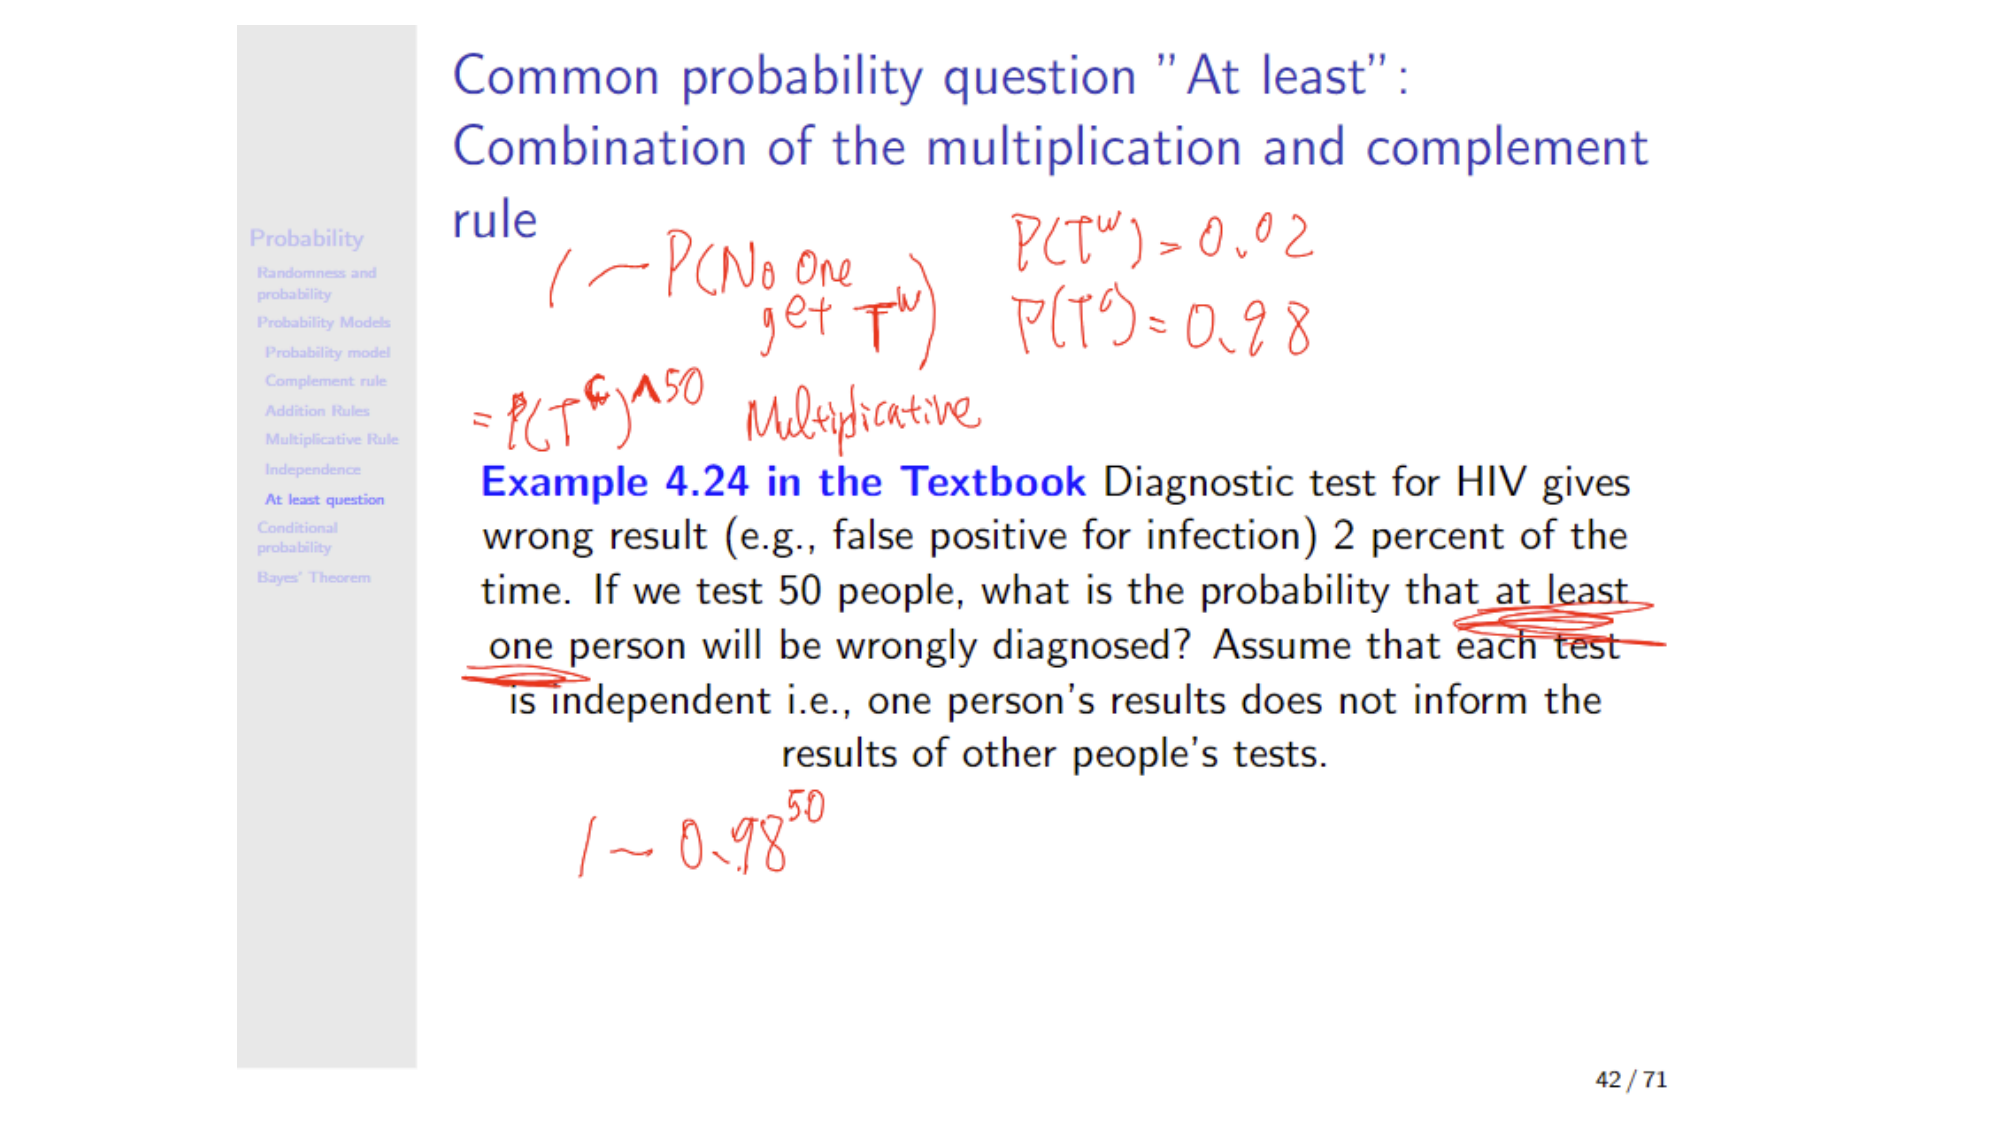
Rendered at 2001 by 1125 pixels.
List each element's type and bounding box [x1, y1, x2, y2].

picture [236, 25, 1690, 1100]
